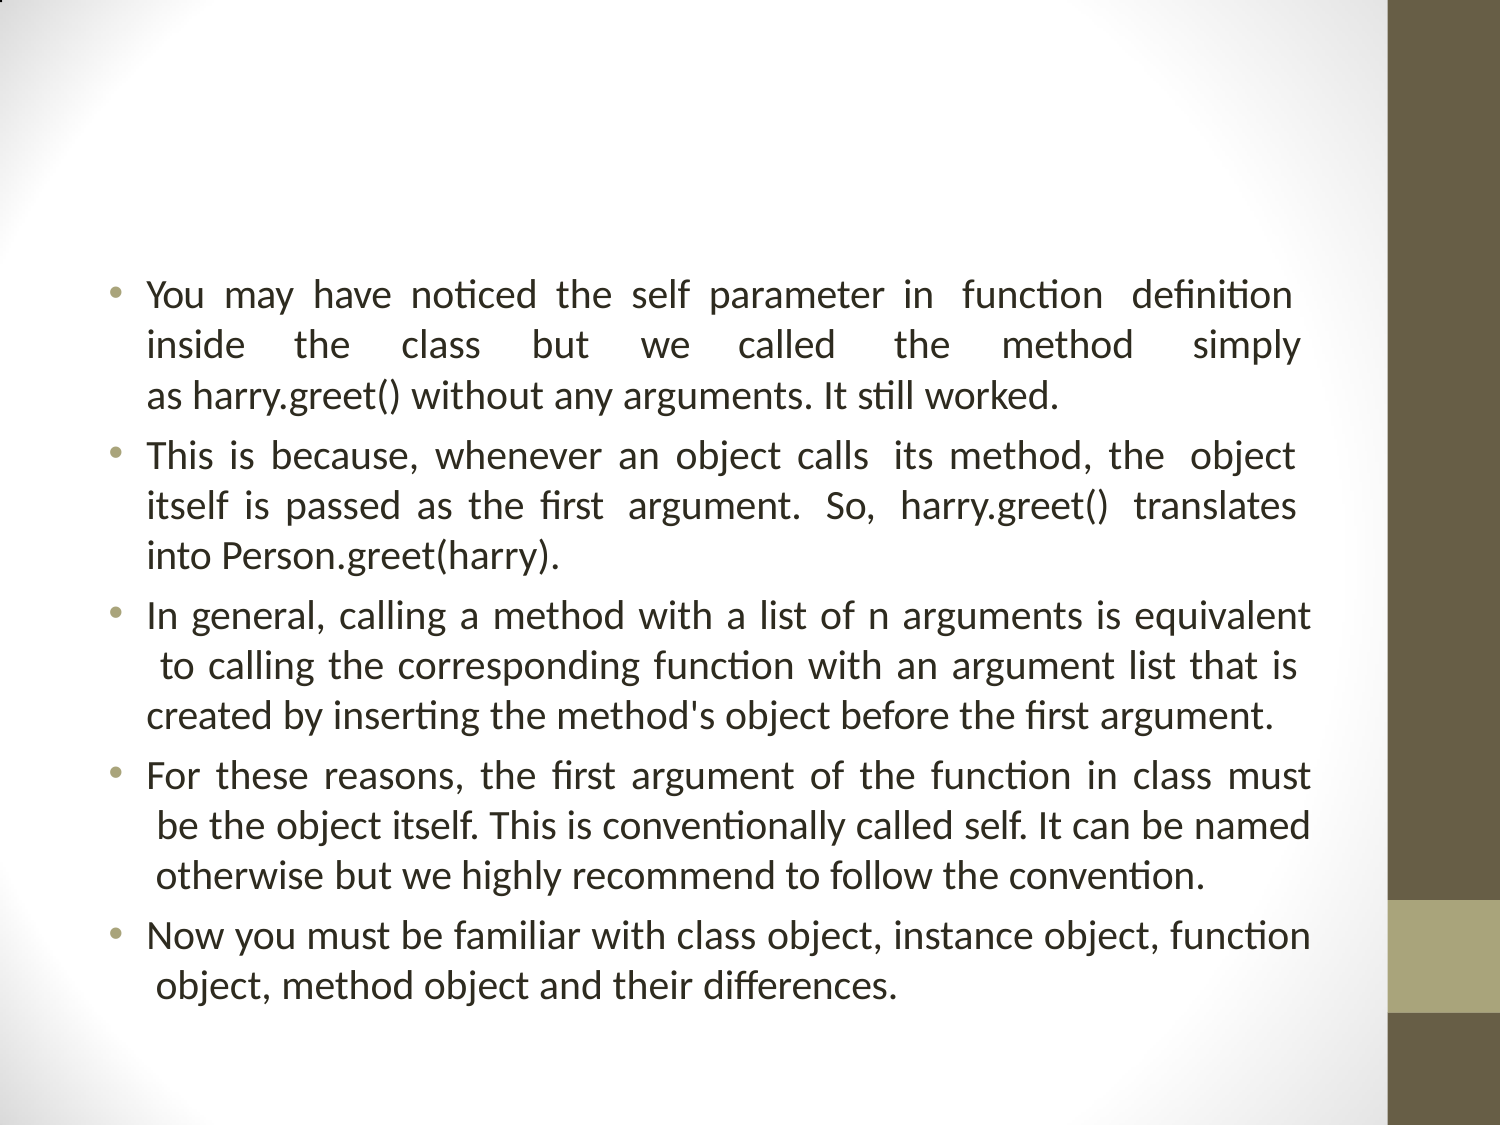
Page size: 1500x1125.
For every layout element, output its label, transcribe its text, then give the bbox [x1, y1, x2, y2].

picture [0, 0, 1387, 1125]
text_box You may have noticed the self parameter in function definition inside the class but we called the method simply as harry.greet() without any arguments. It still worked. This is because, whenever an object calls its method, the object itself is passed as the first argument. So, harry.greet() translates into Person.greet(harry). In general, calling a method with a list of n arguments is equivalent to calling the corresponding function with an argument list that is created by inserting the method's object before the first argument. For these reasons, the first argument of the function in class must be the object itself. This is conventionally called self. It can be named otherwise but we highly recommend to follow the convention. Now you must be familiar with class object, instance object, function object, method object and their differences. [106, 265, 1313, 1008]
